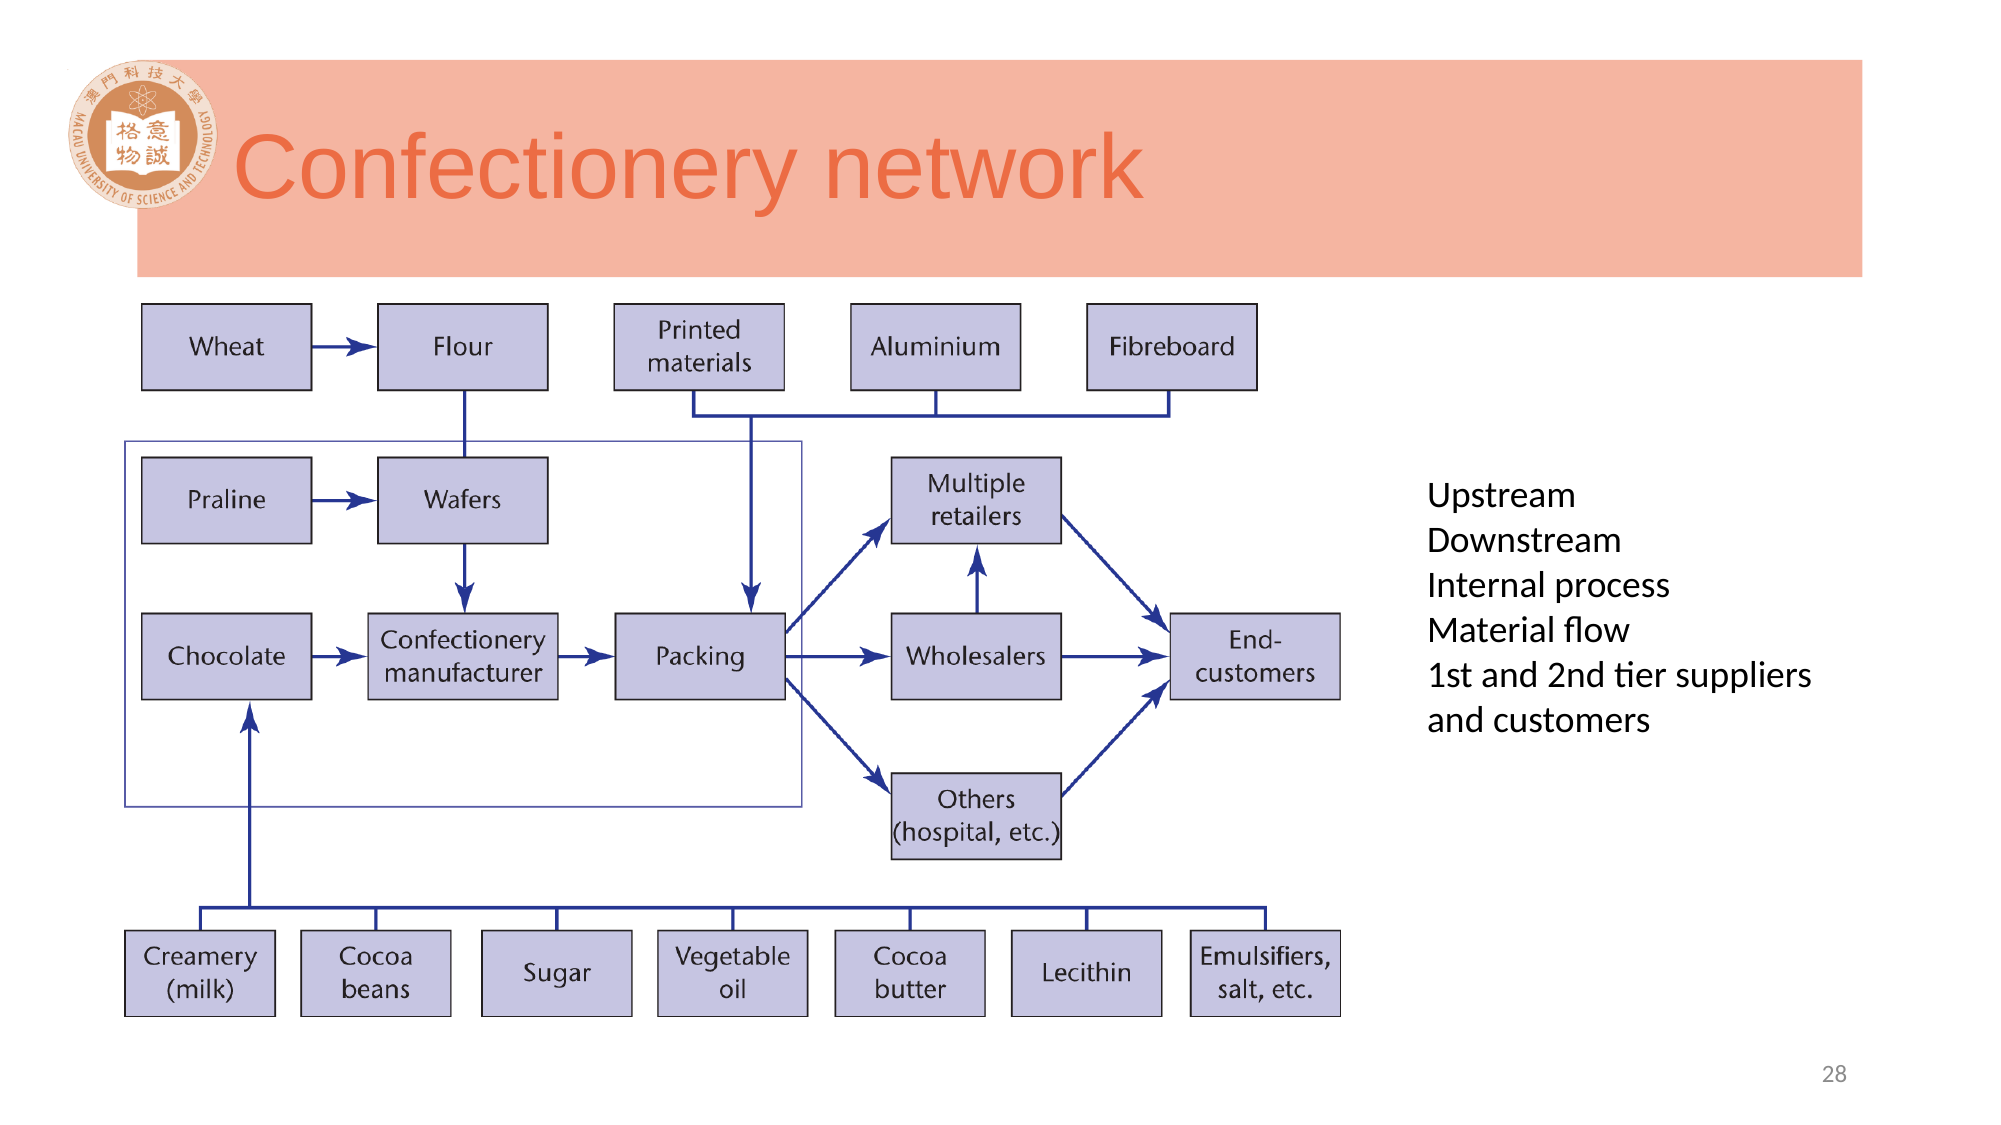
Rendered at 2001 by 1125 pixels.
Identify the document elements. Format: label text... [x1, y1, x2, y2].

slide_number 28 [1412, 1042, 1863, 1103]
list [124, 303, 1341, 1017]
title Confectionery network [217, 59, 1863, 278]
text_box Upstream Downstream Internal process Material flow 1st and 2nd tier suppliers and customers [1412, 463, 1863, 748]
